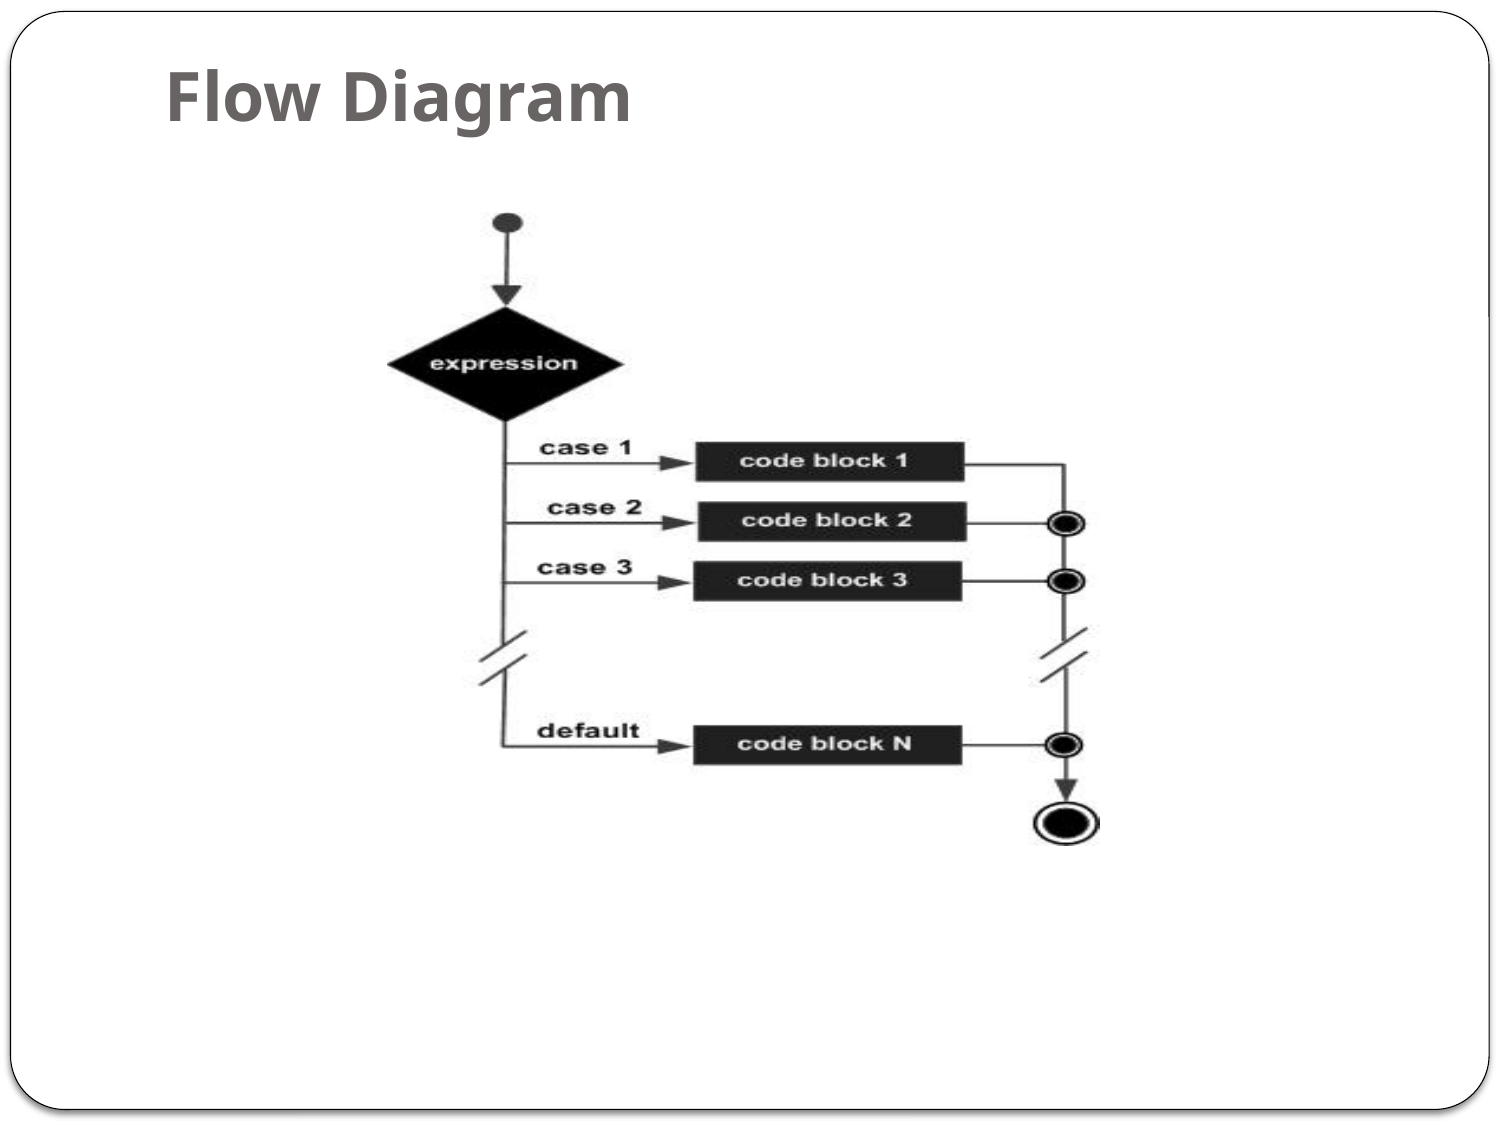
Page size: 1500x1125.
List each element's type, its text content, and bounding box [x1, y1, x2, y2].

picture [387, 212, 1101, 846]
title Flow Diagram [150, 45, 1425, 233]
